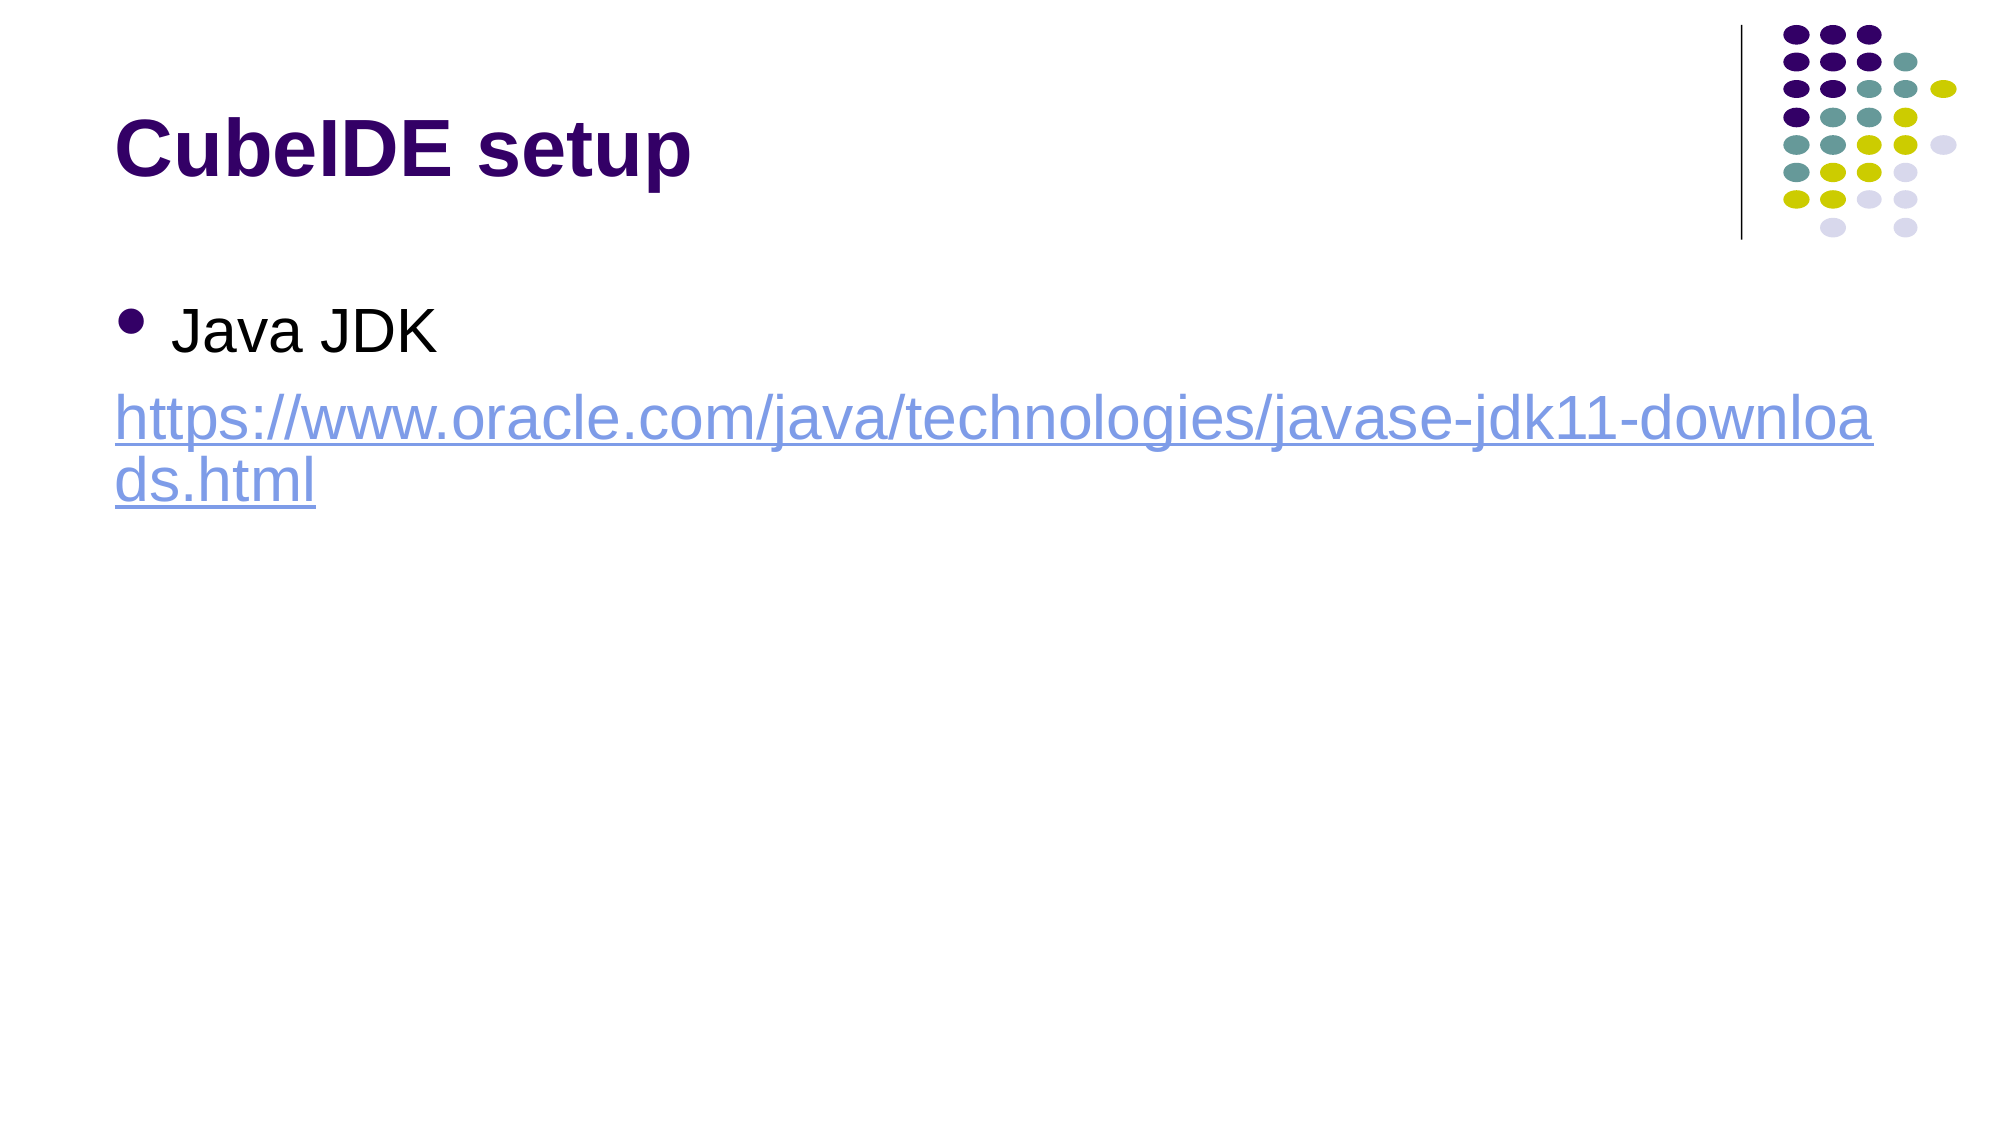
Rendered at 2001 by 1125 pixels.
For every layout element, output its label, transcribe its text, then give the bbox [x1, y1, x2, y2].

list Java JDK https://www.oracle.com/java/technologies/javase-jdk11-downloads.html [99, 282, 1900, 1006]
title CubeIDE setup [99, 42, 1750, 200]
